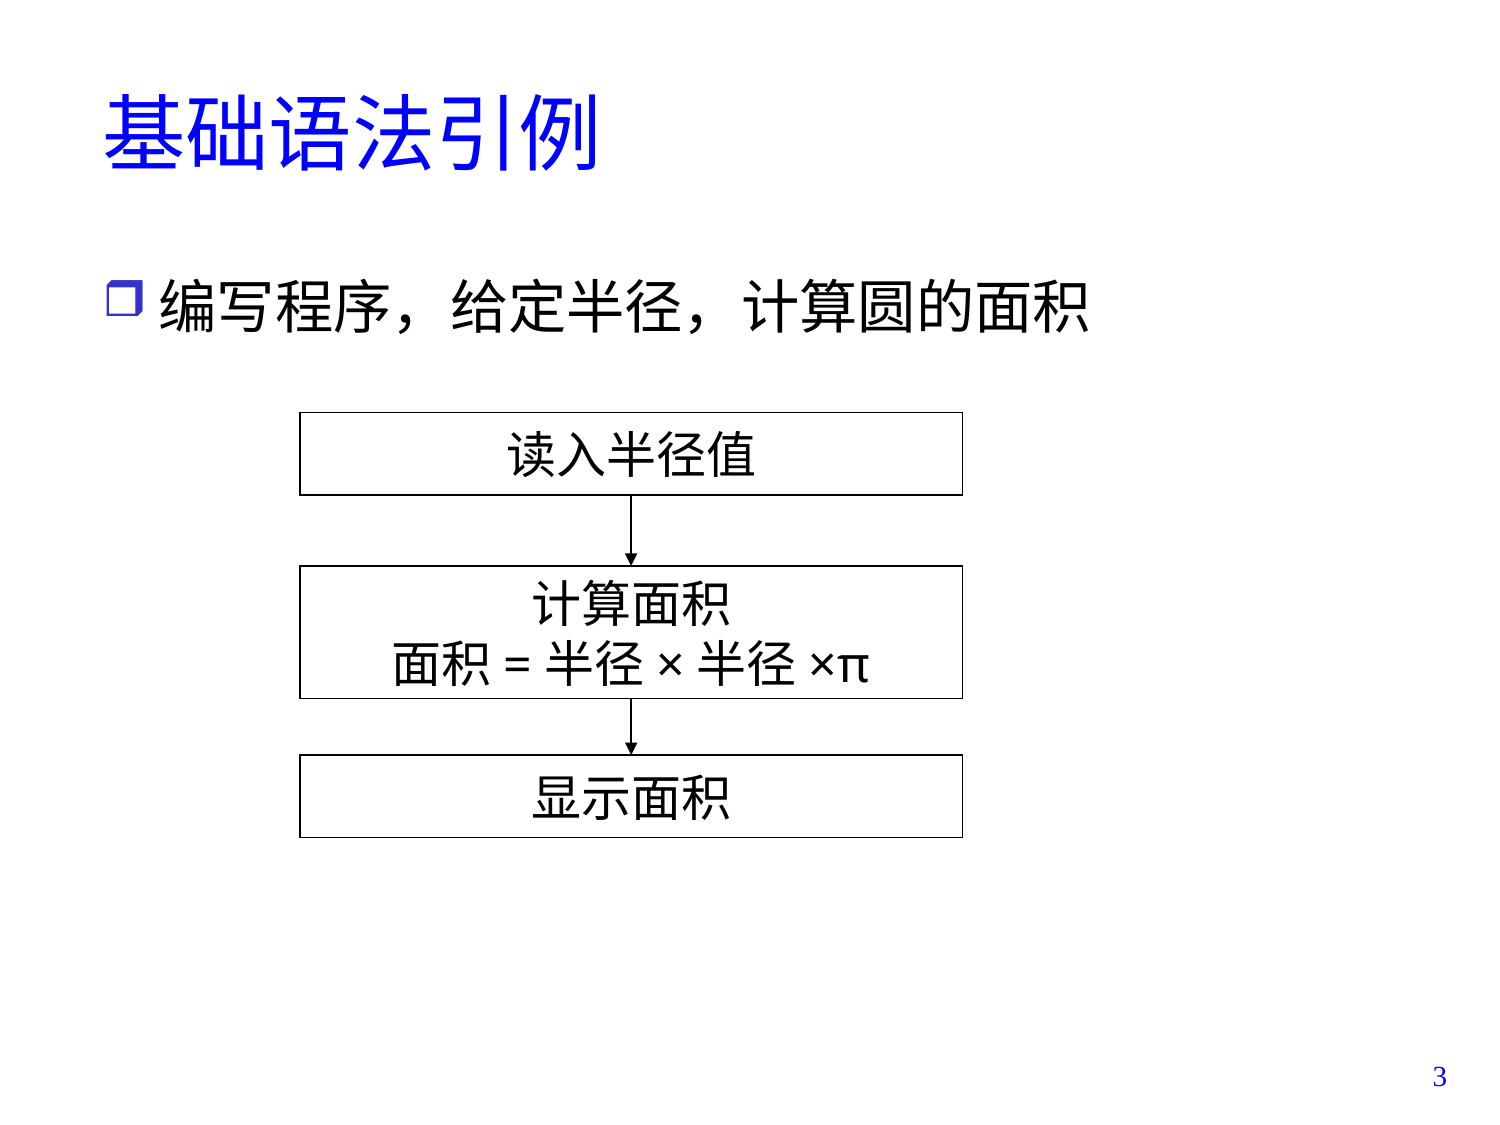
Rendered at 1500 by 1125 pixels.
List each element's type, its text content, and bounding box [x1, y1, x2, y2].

text_box 读入半径值 [299, 412, 963, 495]
slide_number 3 [1362, 1049, 1463, 1125]
list 编写程序，给定半径，计算圆的面积 [87, 262, 1363, 1025]
text_box 显示面积 [299, 754, 963, 838]
text_box 计算面积 面积=半径×半径×π [299, 565, 963, 699]
title 基础语法引例 [87, 37, 1363, 225]
